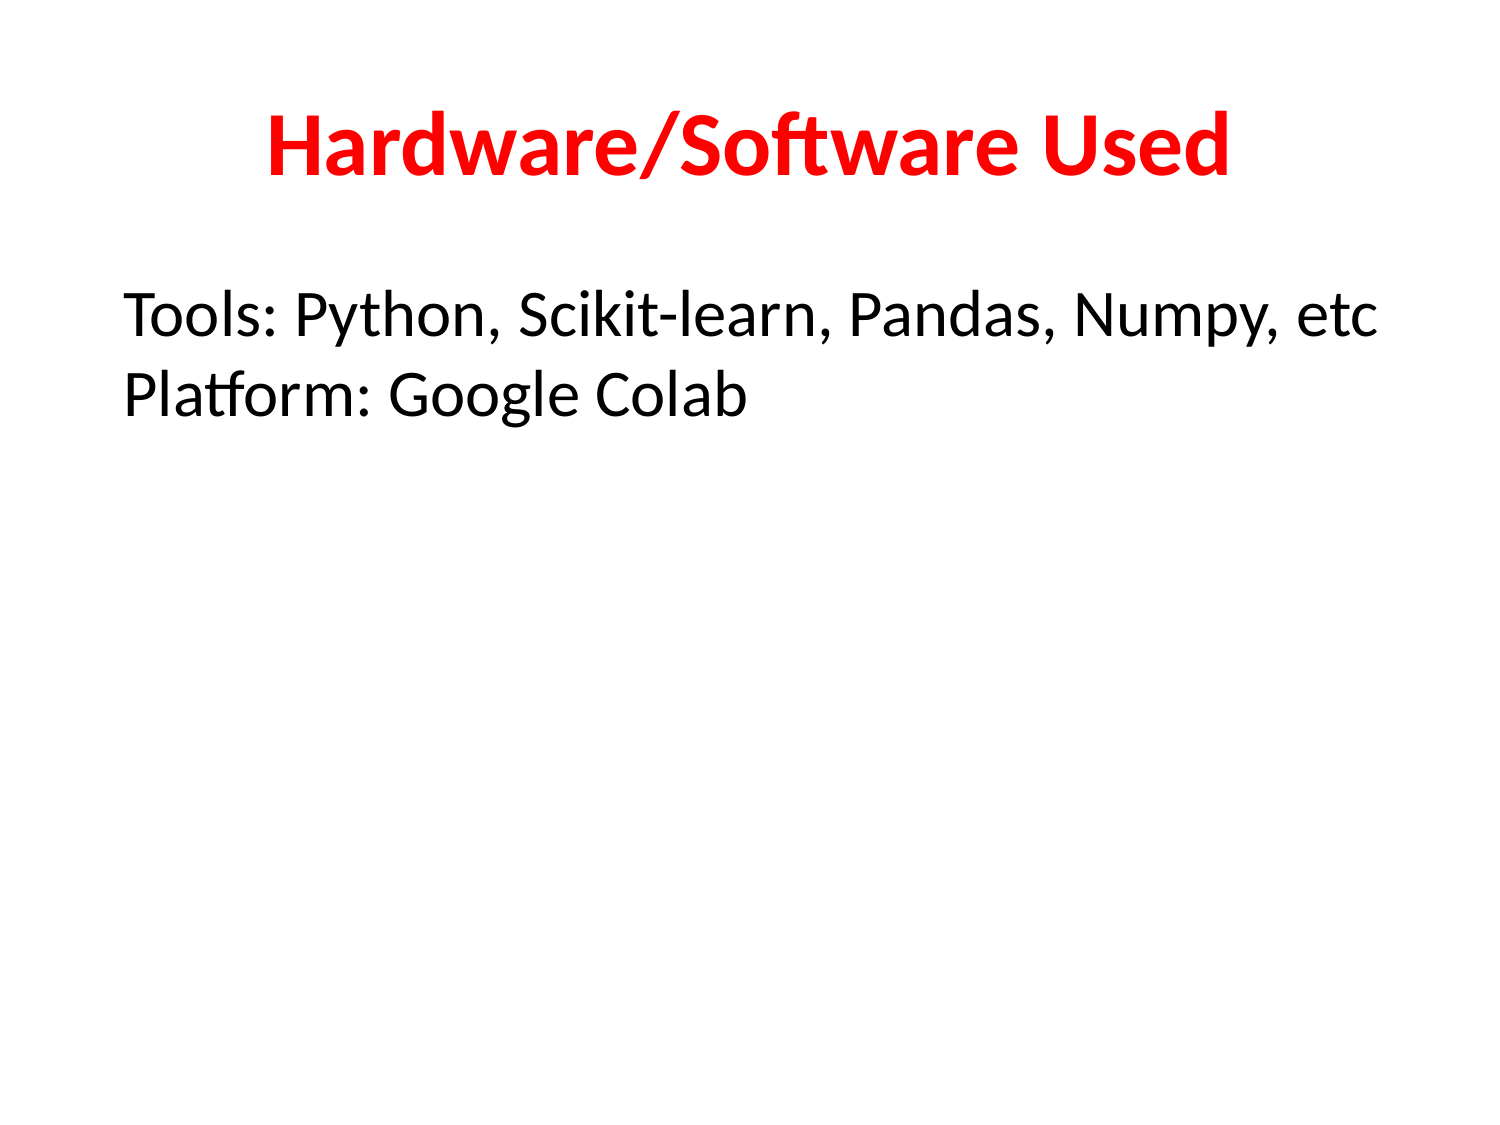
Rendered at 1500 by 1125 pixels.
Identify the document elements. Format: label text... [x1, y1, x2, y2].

list Tools: Python, Scikit-learn, Pandas, Numpy, etc Platform: Google Colab [75, 262, 1425, 1005]
title Hardware/Software Used [75, 45, 1425, 233]
